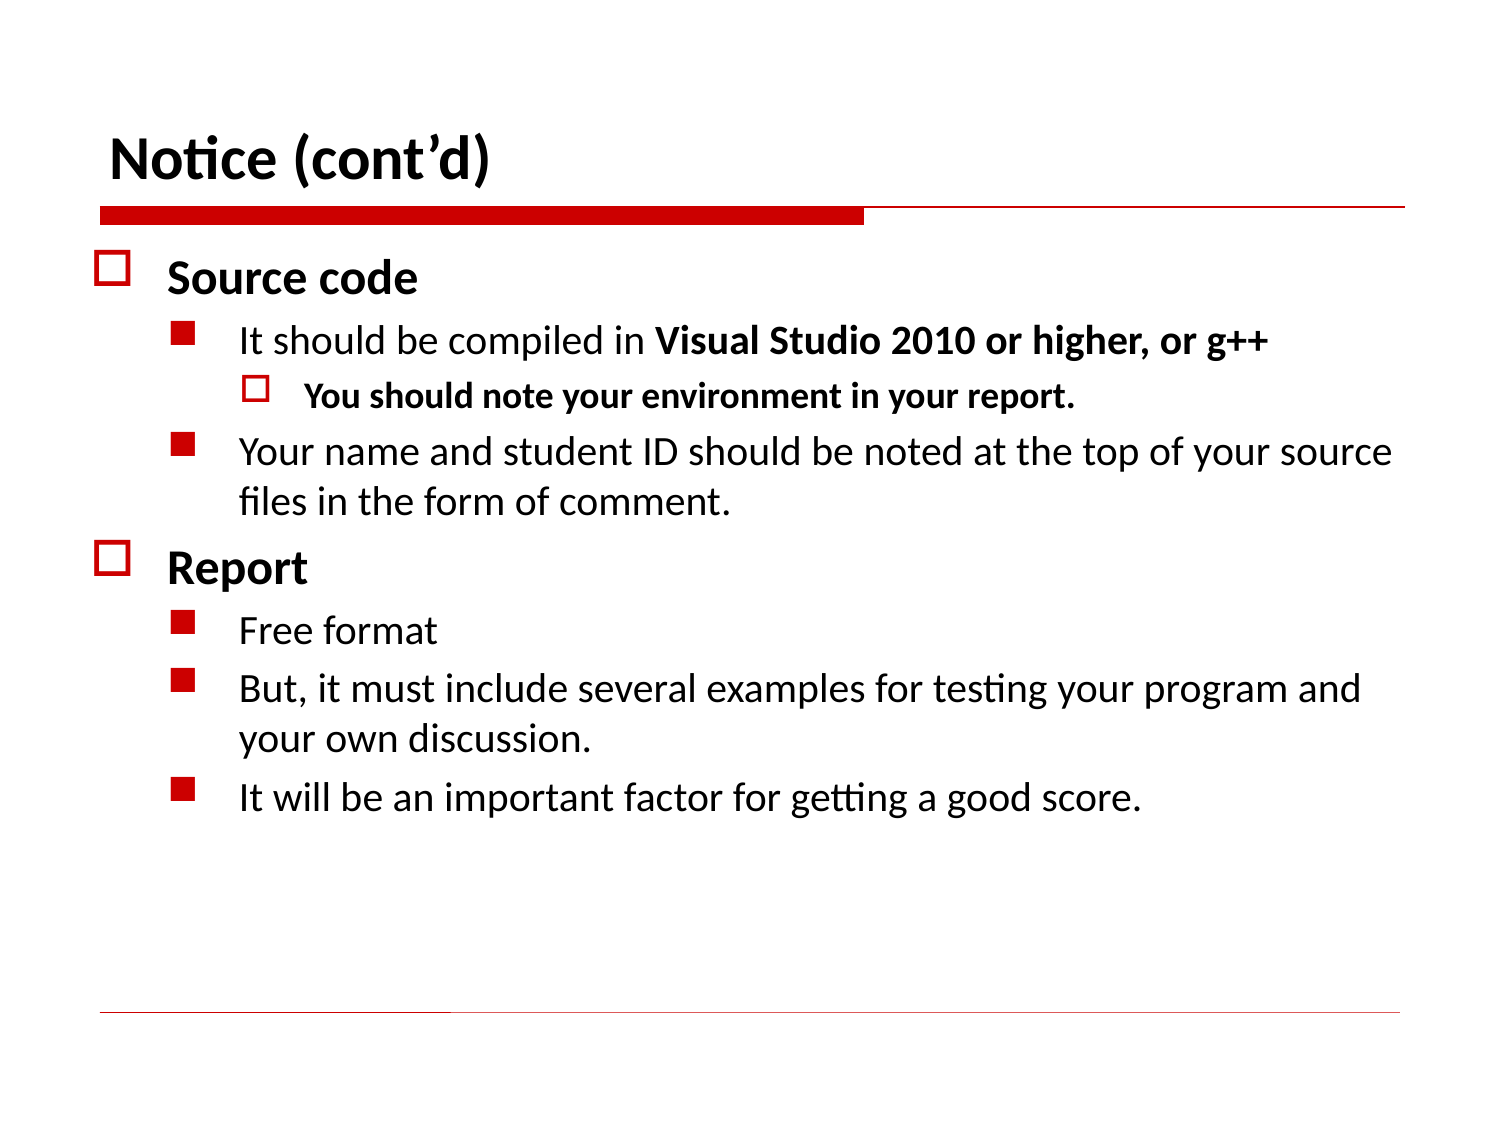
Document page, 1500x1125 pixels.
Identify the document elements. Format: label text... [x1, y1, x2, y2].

title Notice (cont’d) [93, 87, 1407, 200]
list Source code It should be compiled in Visual Studio 2010 or higher, or g++ You should note your environment in your report. Your name and student ID should be noted at the top of your source files in the form of comment. Report Free format But, it must include several examples for testing your program and your own discussion. It will be an important factor for getting a good score. [74, 237, 1426, 1013]
